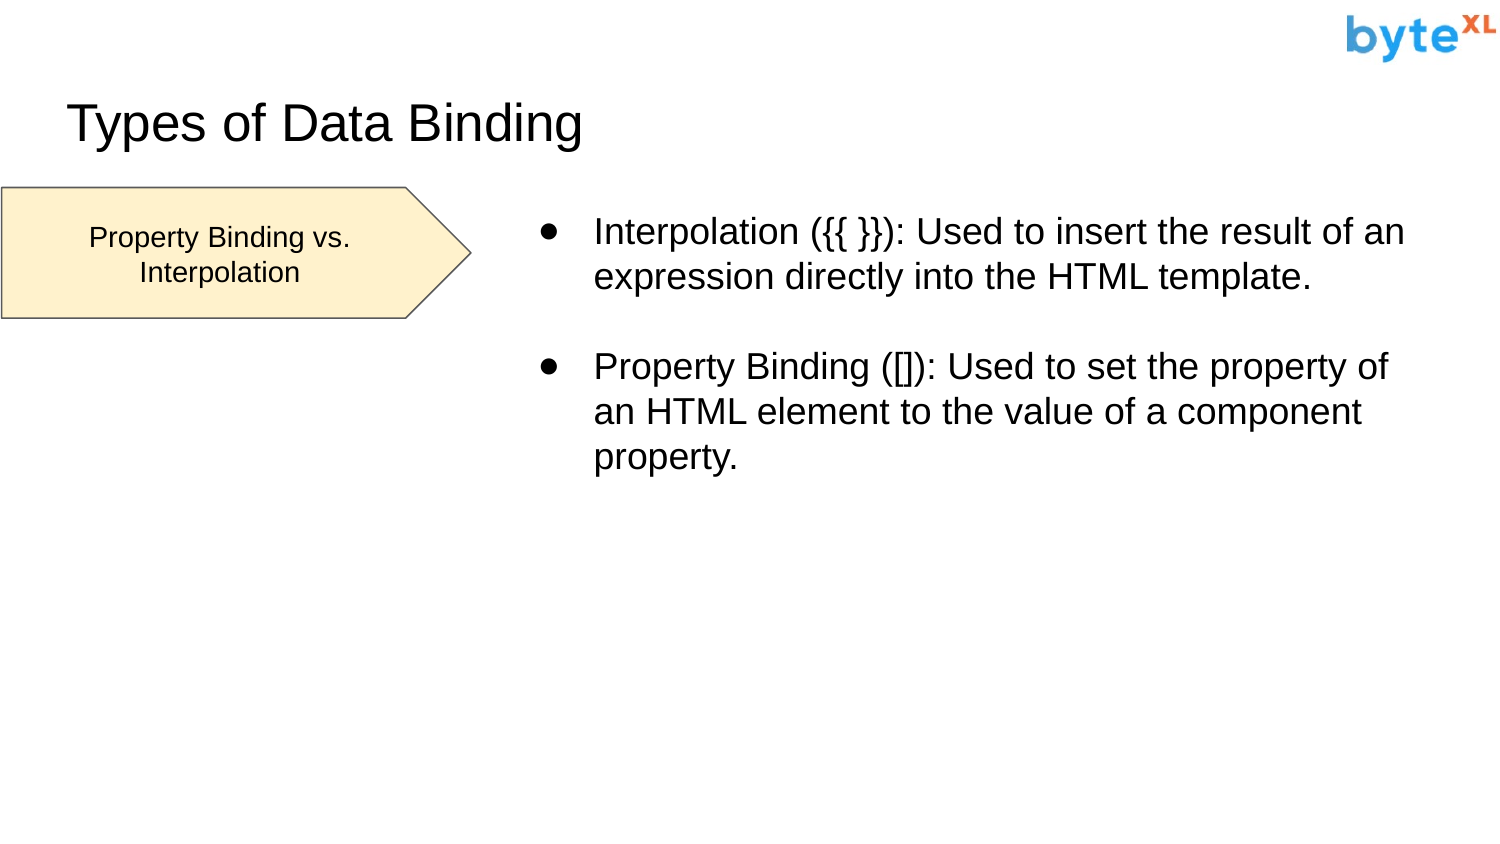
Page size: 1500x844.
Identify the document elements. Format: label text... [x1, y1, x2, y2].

text_box Interpolation ({{ }}): Used to insert the result of an expression directly into the HTML template. Property Binding ([]): Used to set the property of an HTML element to the value of a component property. [503, 192, 1438, 538]
picture [1332, 0, 1500, 65]
title Types of Data Binding [51, 72, 1449, 167]
text_box Property Binding vs. Interpolation [1, 187, 471, 319]
